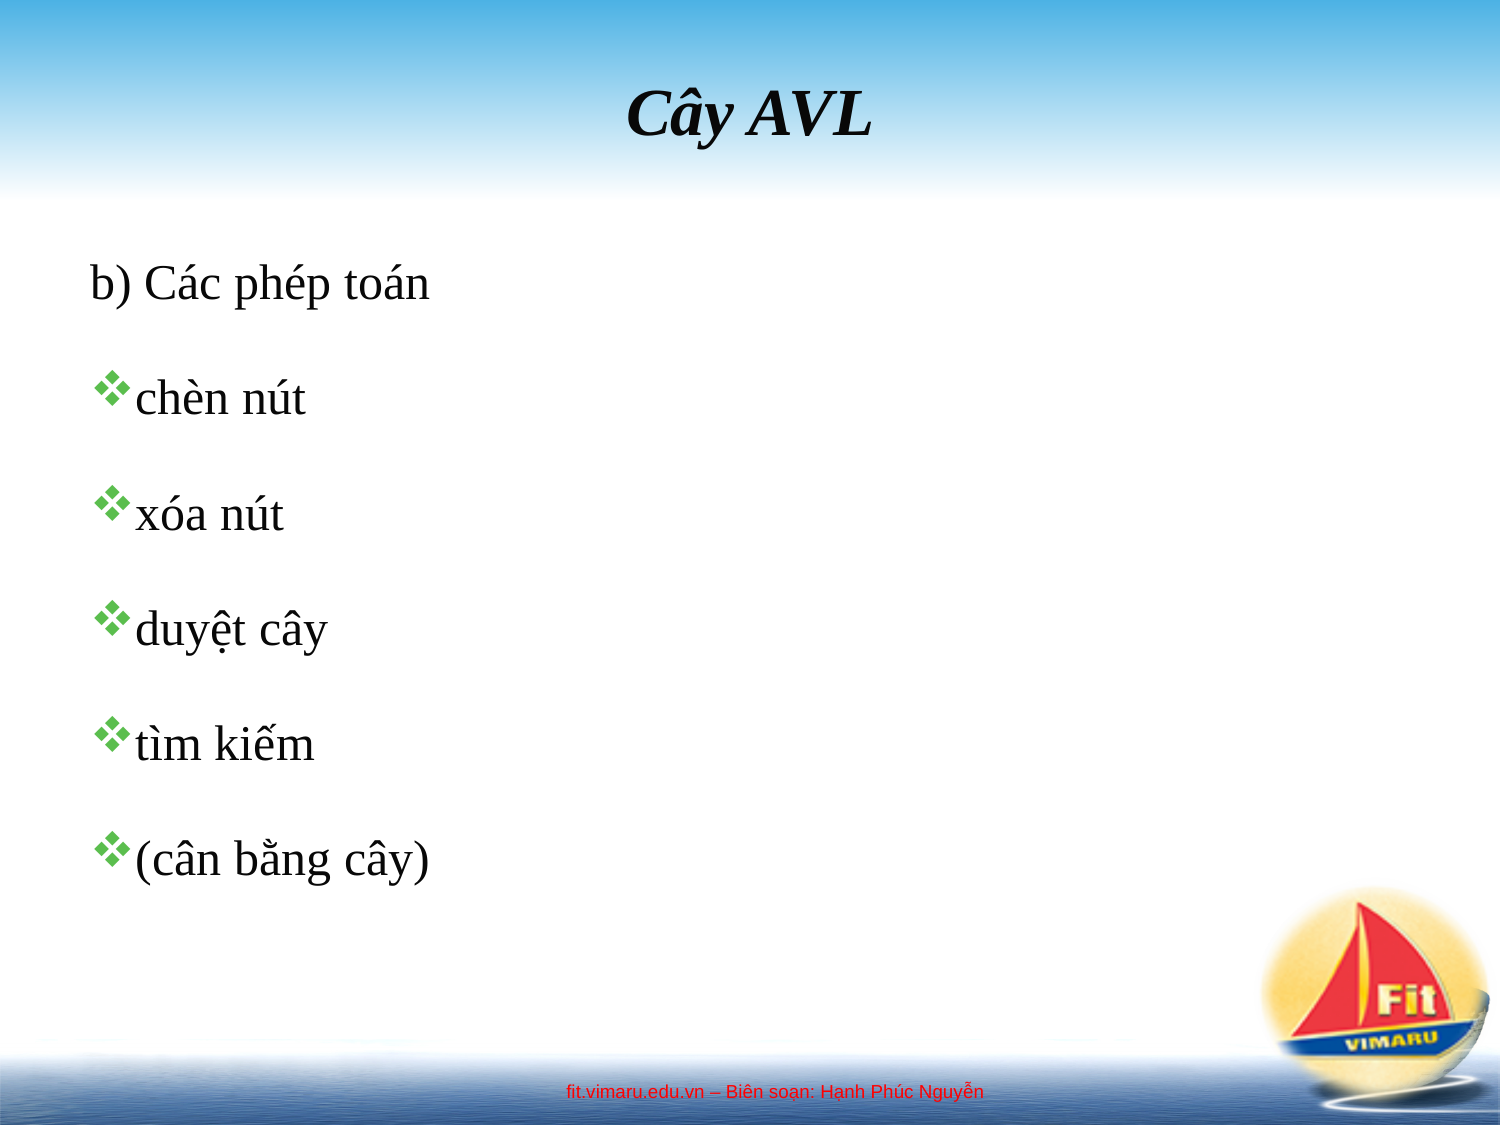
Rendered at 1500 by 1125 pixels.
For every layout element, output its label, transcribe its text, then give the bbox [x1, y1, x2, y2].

title Cây AVL [74, 37, 1426, 181]
list b) Các phép toán chèn nút xóa nút duyệt cây tìm kiếm (cân bằng cây) [74, 212, 1426, 1038]
picture [0, 918, 1500, 1125]
